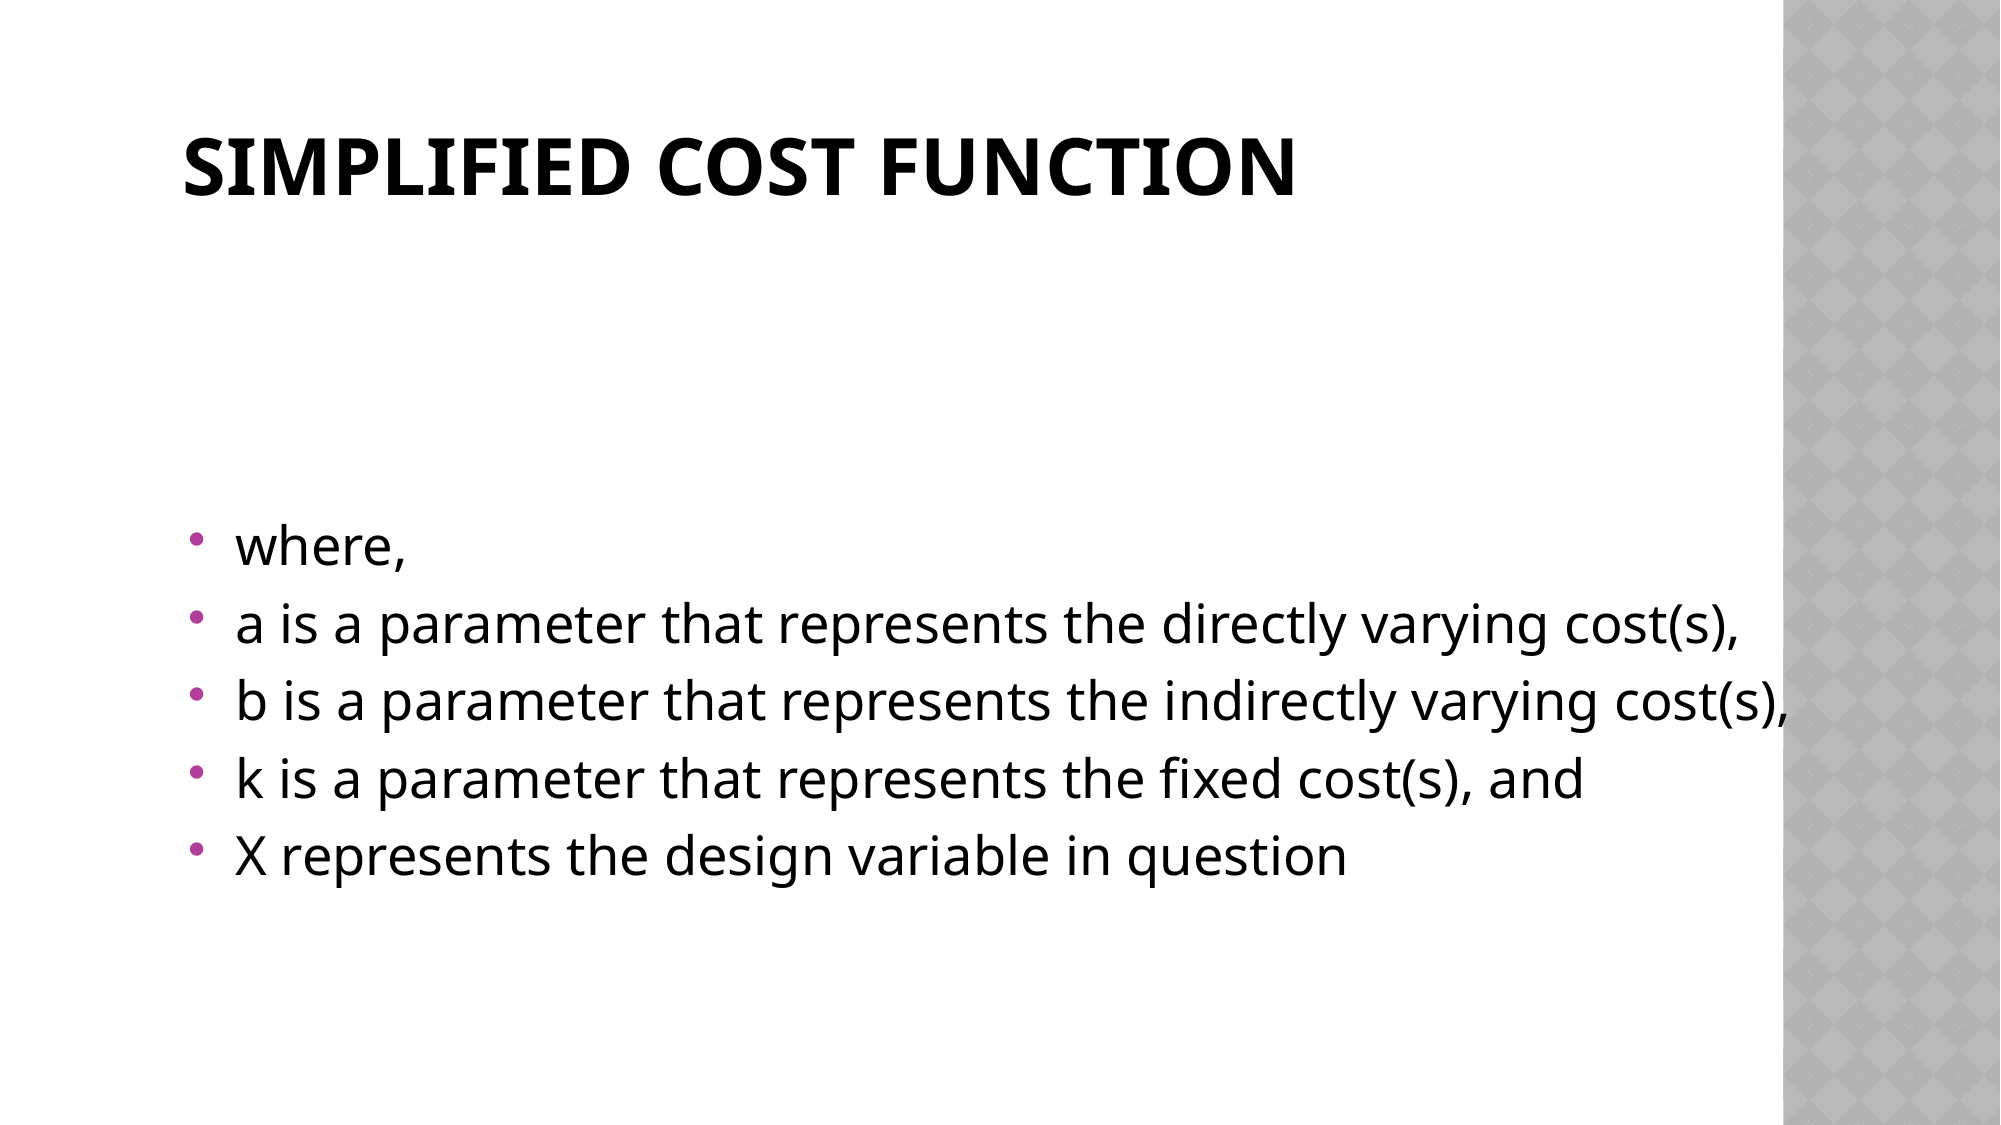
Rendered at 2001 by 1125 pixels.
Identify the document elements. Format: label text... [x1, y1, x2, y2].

title simplified cost function [175, 79, 1826, 212]
